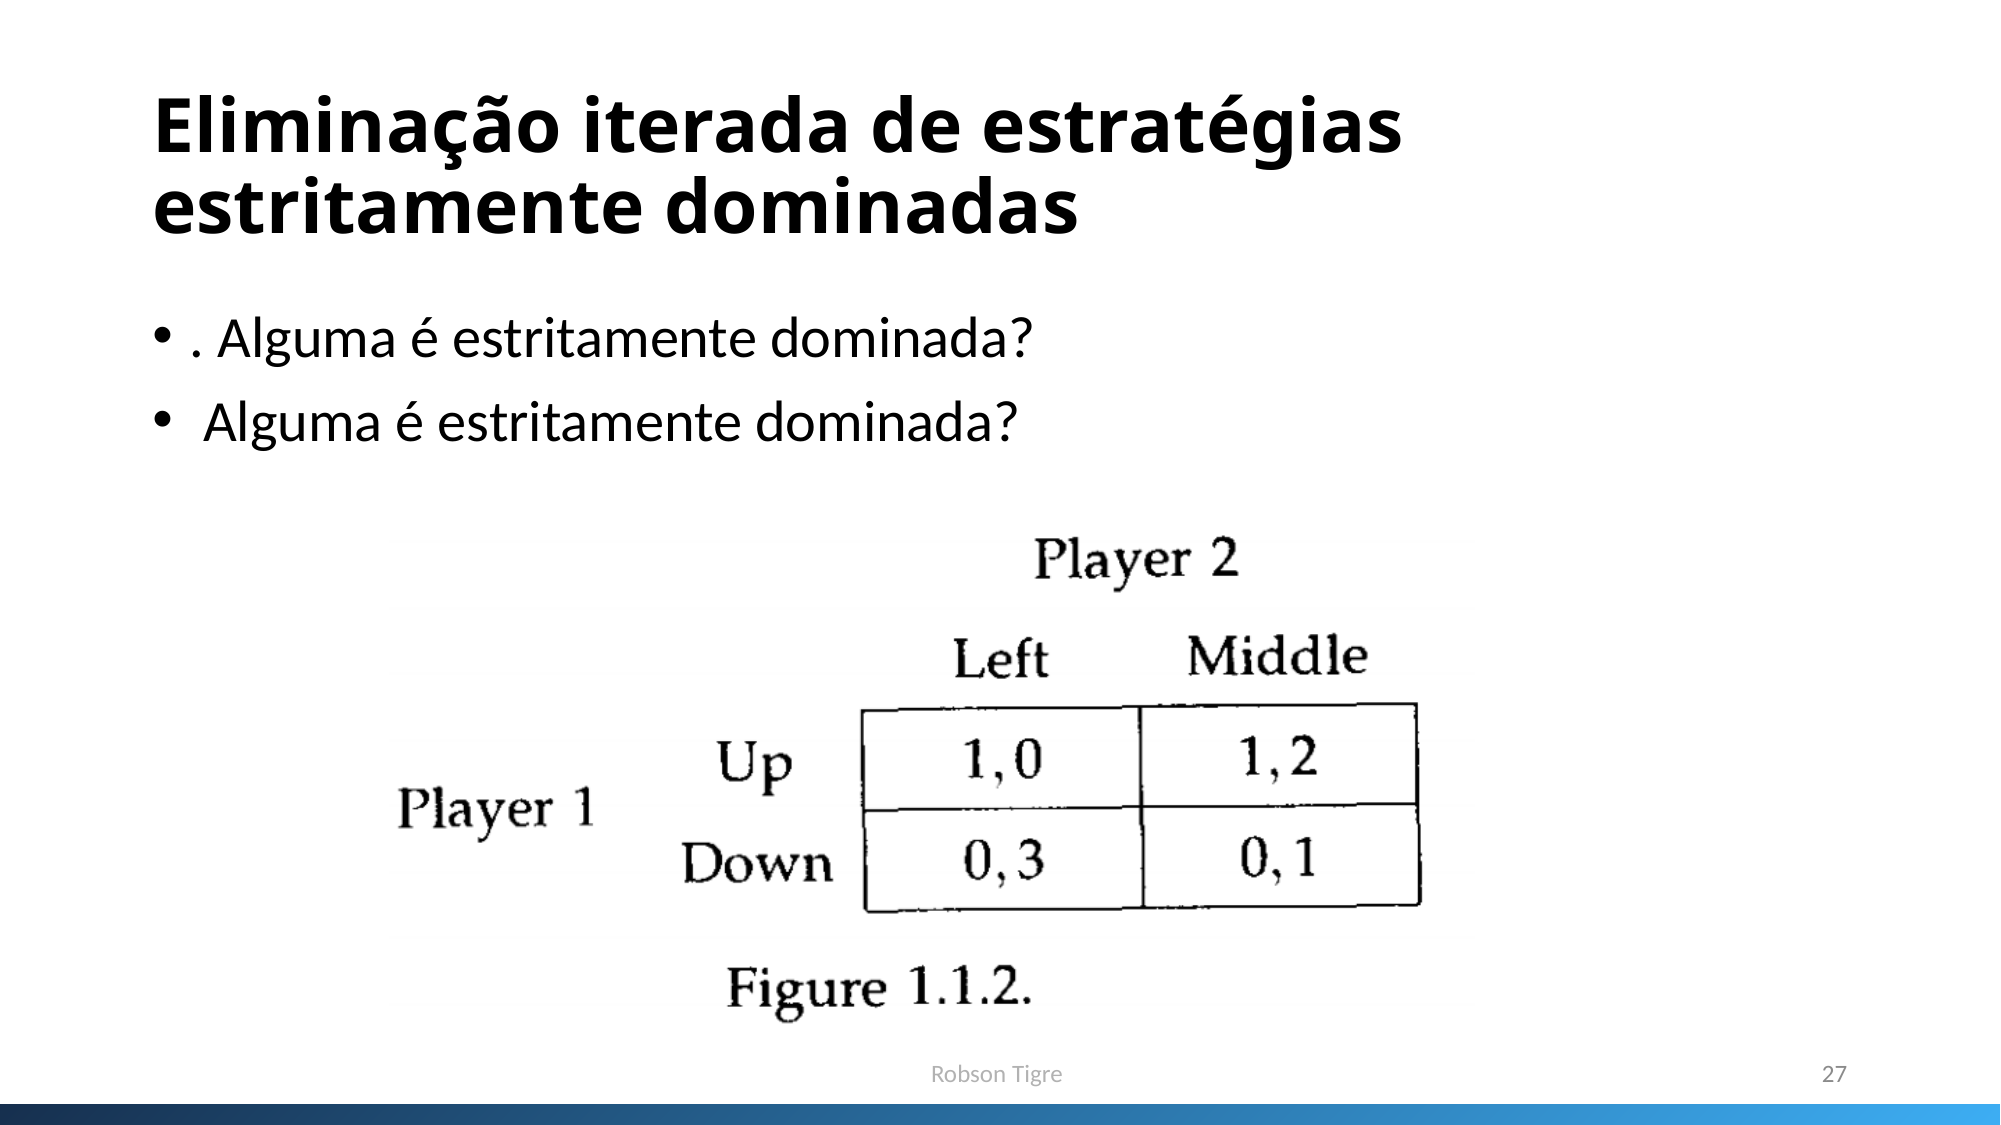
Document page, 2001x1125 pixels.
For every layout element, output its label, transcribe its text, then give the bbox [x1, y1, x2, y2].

picture [389, 526, 1475, 1036]
title Eliminação iterada de estratégias estritamente dominadas [137, 59, 1884, 278]
footer Robson Tigre [662, 1042, 1338, 1103]
slide_number 27 [1412, 1042, 1863, 1103]
